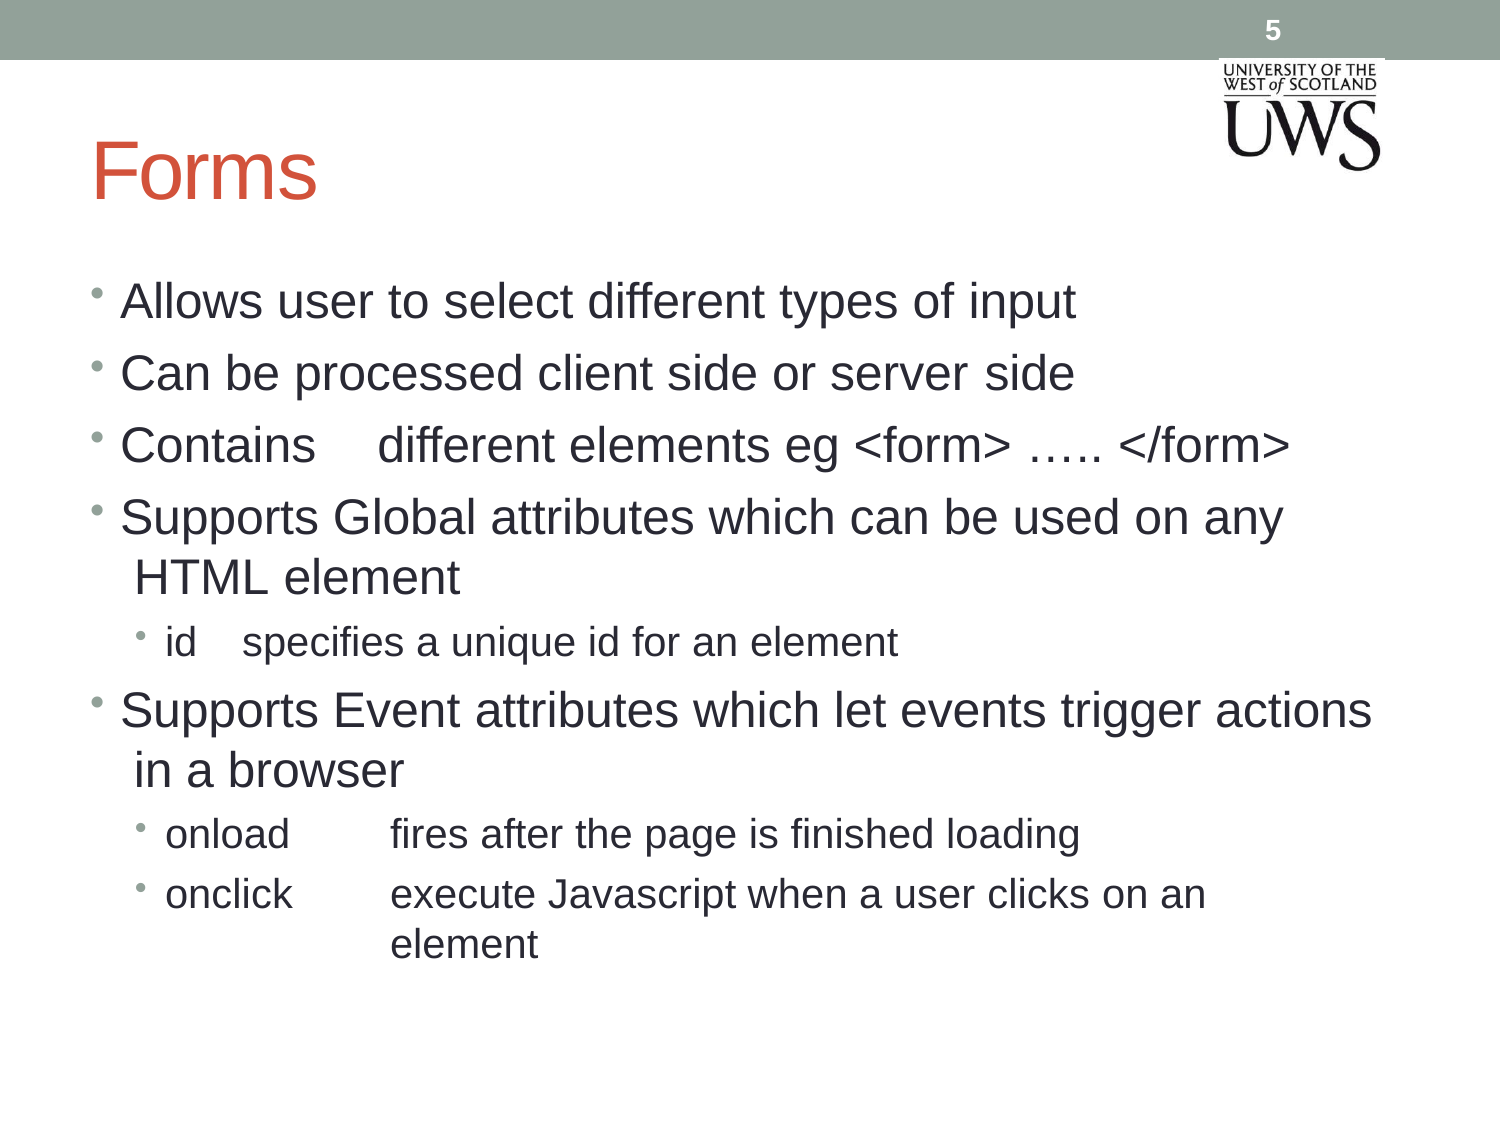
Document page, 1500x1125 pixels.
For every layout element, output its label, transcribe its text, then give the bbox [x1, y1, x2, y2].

picture [1218, 58, 1385, 176]
title Forms [87, 114, 320, 254]
text_box 5 [1263, 9, 1284, 47]
text_box onload onclick [132, 795, 295, 917]
text_box fires after the page is finished loading execute Javascript when a user clicks on an element [387, 795, 1366, 968]
list Allows user to select different types of input Can be processed client side or server side Contains different elements eg <form> ….. </form> Supports Global attributes which can be used on any HTML element id specifies a unique id for an element Supports Event attributes which let events trigger actions in a browser [87, 254, 1382, 907]
